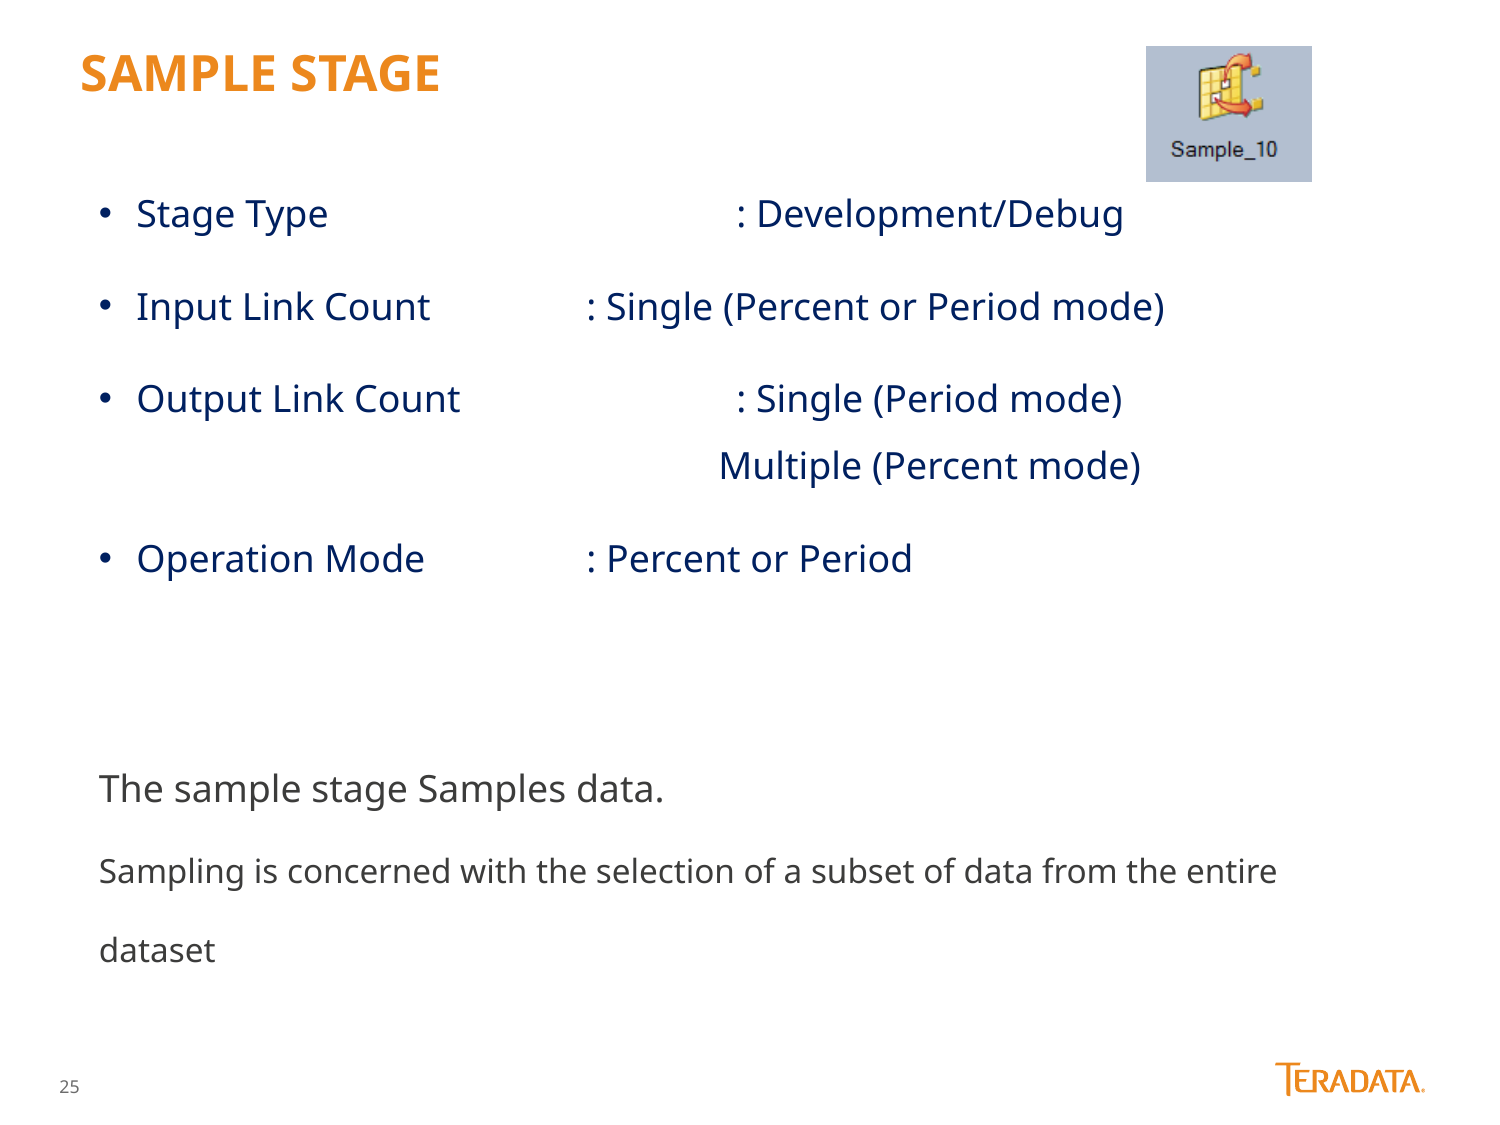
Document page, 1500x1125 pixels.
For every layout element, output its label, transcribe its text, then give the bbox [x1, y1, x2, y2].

text_box The sample stage Samples data. Sampling is concerned with the selection of a subset of data from the entire dataset [84, 712, 1403, 977]
picture [1145, 45, 1312, 183]
text_box SAMPLE STAGE [66, 38, 1009, 182]
text_box Stage Type : Development/Debug Input Link Count : Single (Percent or Period mode) Output Link Count : Single (Period mode) Multiple (Percent mode) Operation Mode : Percent or Period [84, 160, 1327, 606]
